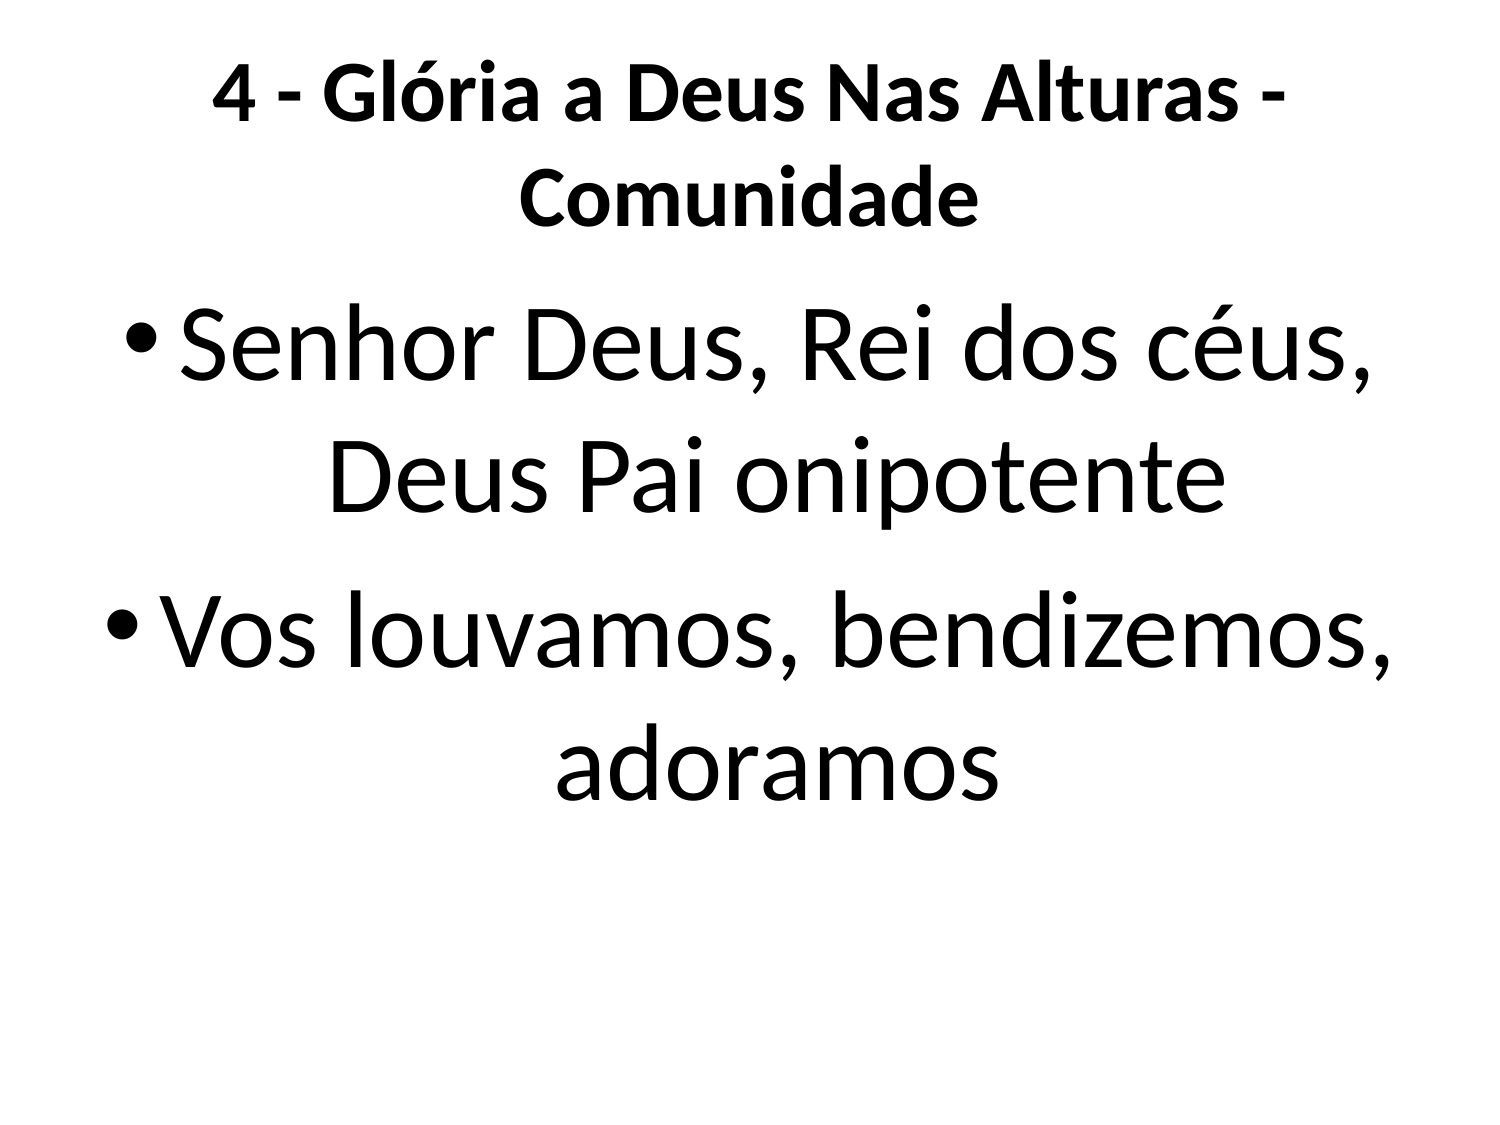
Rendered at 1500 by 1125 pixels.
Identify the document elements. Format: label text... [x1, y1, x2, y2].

list Senhor Deus, Rei dos céus, Deus Pai onipotente Vos louvamos, bendizemos, adoramos [75, 262, 1425, 1005]
title 4 - Glória a Deus Nas Alturas - Comunidade [75, 45, 1425, 233]
